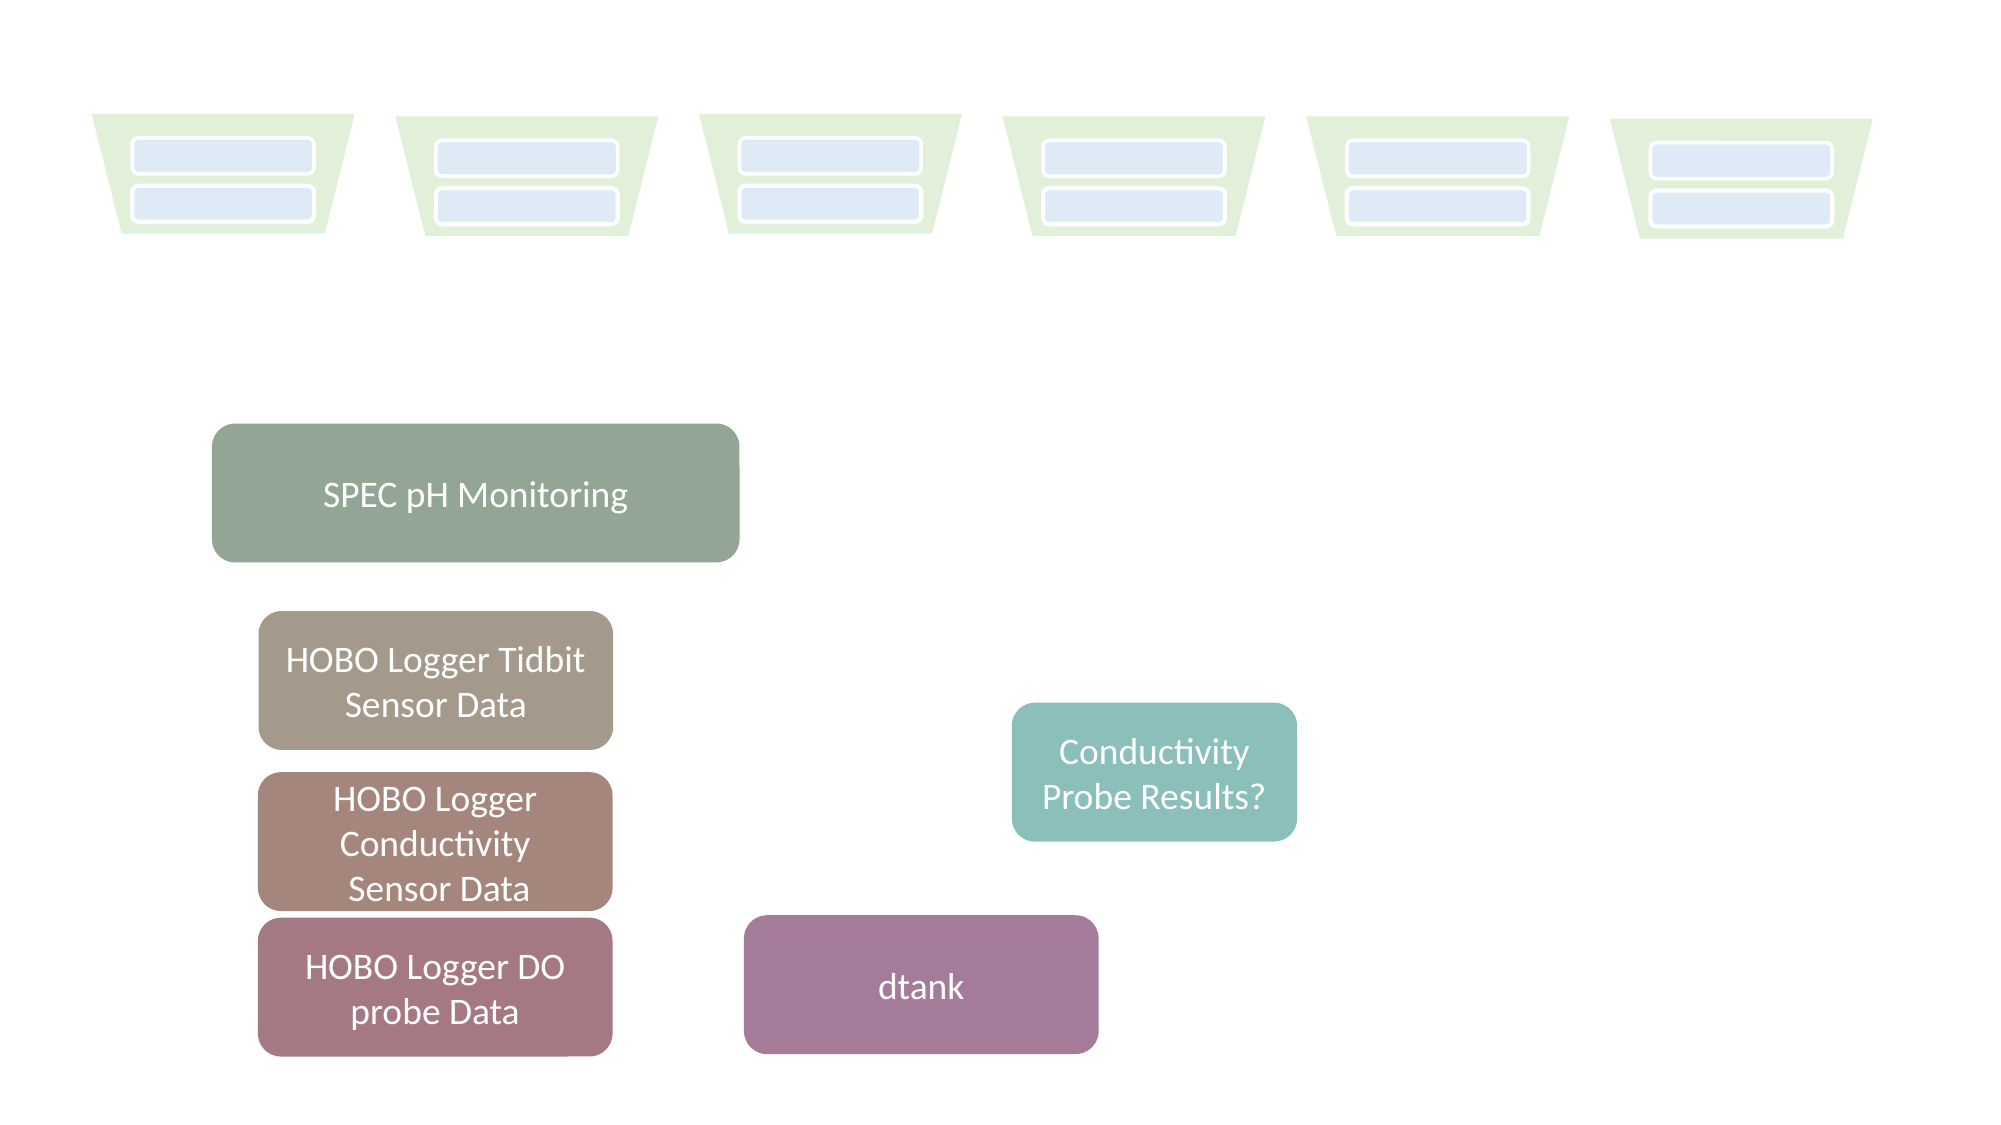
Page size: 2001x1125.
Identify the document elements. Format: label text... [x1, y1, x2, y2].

text_box dtank [742, 914, 1100, 1056]
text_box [91, 113, 659, 237]
text_box Conductivity Probe Results? [1010, 701, 1299, 843]
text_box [698, 113, 1266, 237]
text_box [1306, 116, 1873, 239]
text_box HOBO Logger Conductivity Sensor Data [256, 771, 614, 913]
text_box HOBO Logger Tidbit Sensor Data [257, 610, 615, 751]
text_box HOBO Logger DO probe Data [256, 916, 614, 1058]
text_box SPEC pH Monitoring [210, 422, 741, 564]
